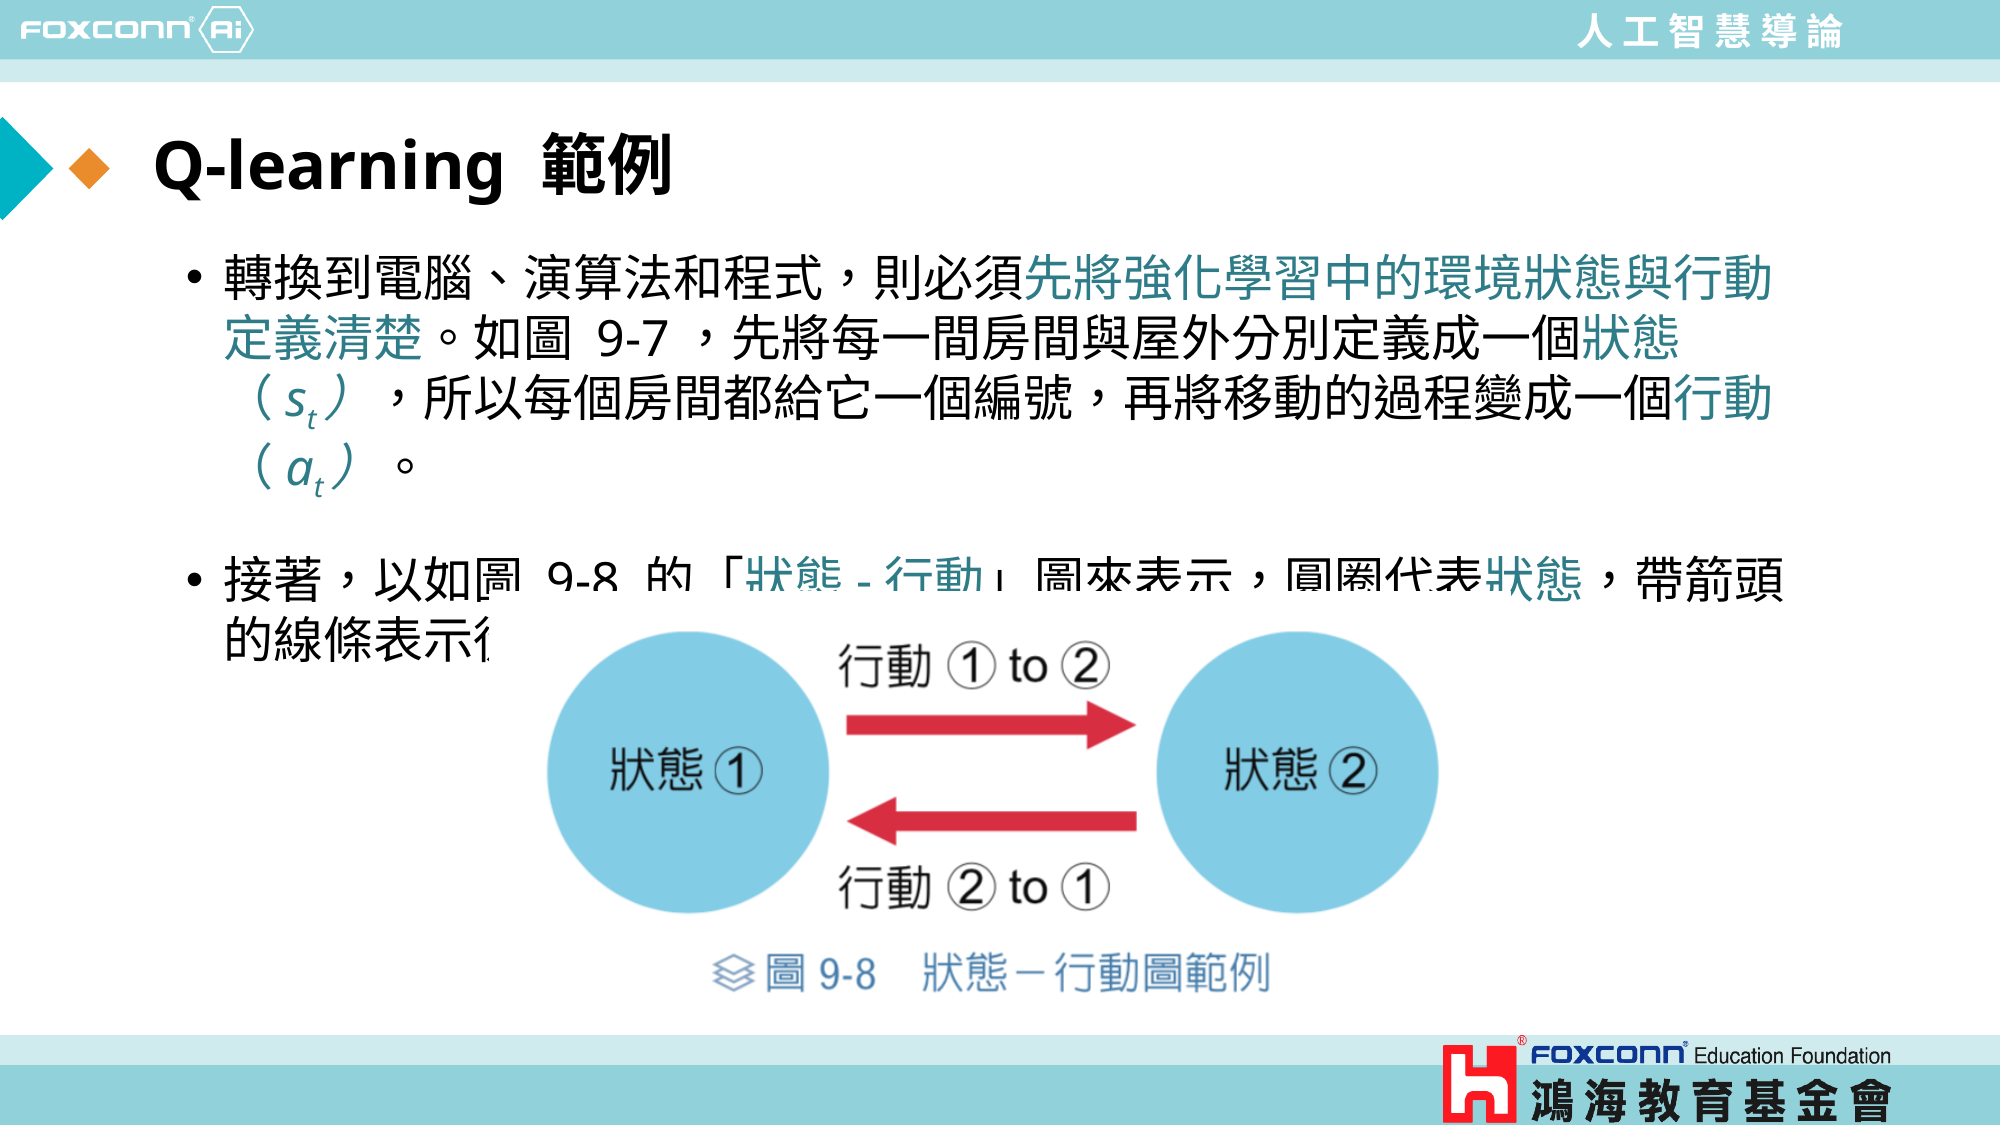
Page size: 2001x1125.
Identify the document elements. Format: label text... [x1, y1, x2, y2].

title Q-learning 範例 [137, 124, 1863, 213]
picture [21, 6, 254, 53]
picture [1443, 1035, 1891, 1123]
list 轉換到電腦、演算法和程式，則必須先將強化學習中的環境狀態與行動定義清楚。如圖 9-7，先將每一間房間與屋外分別定義成一個狀態（st），所以每個房間都給它一個編號，再將移動的過程變成一個行動（at）。 接著，以如圖 9-8 的「狀態-行動」圖來表示，圓圈代表狀態，帶箭頭的線條表示從某個狀態到另一個狀態的行動。 [171, 239, 1829, 994]
picture [489, 591, 1511, 1020]
